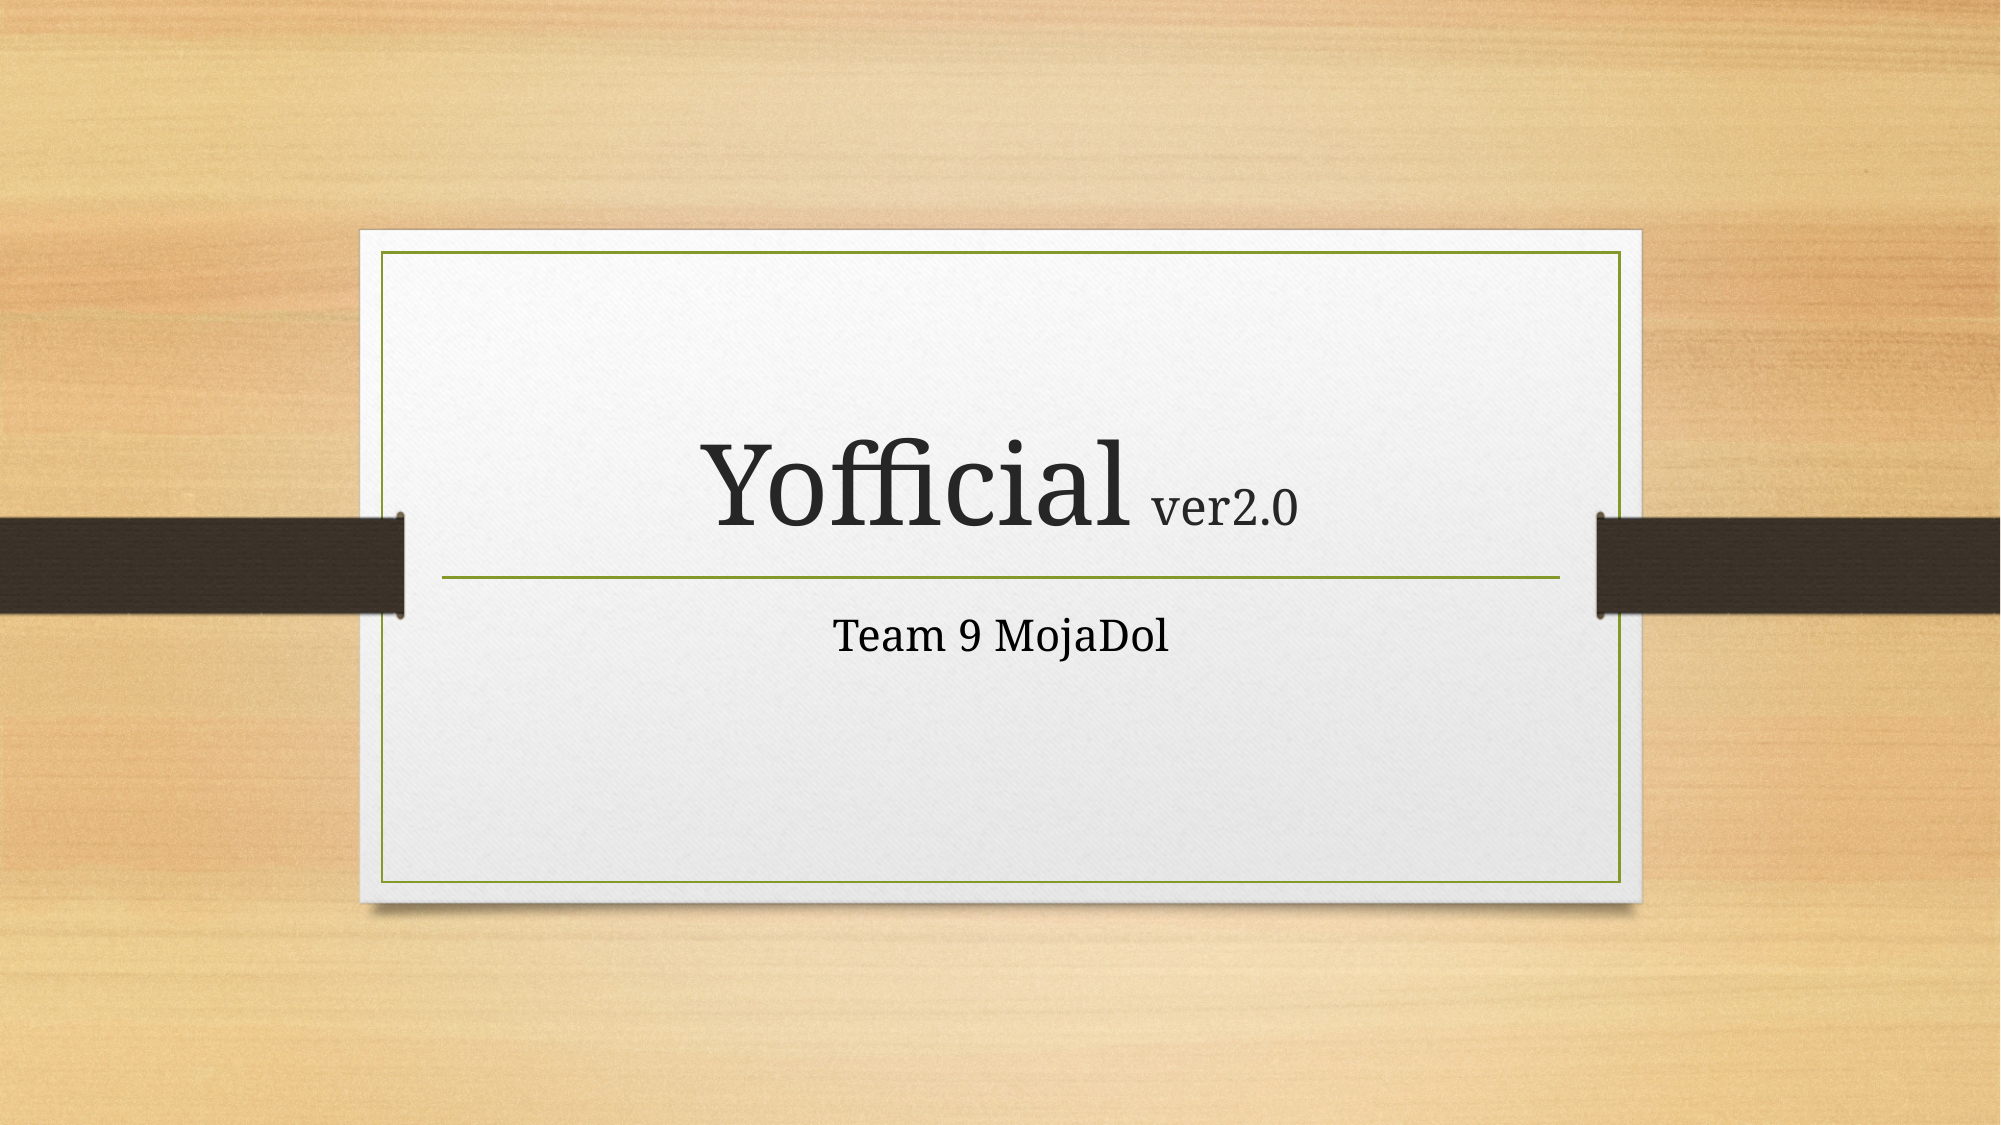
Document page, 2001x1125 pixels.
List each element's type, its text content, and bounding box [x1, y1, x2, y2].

picture [0, 0, 2001, 1125]
title Yofficial ver2.0 [441, 306, 1560, 556]
subtitle Team 9 MojaDol [441, 600, 1560, 817]
